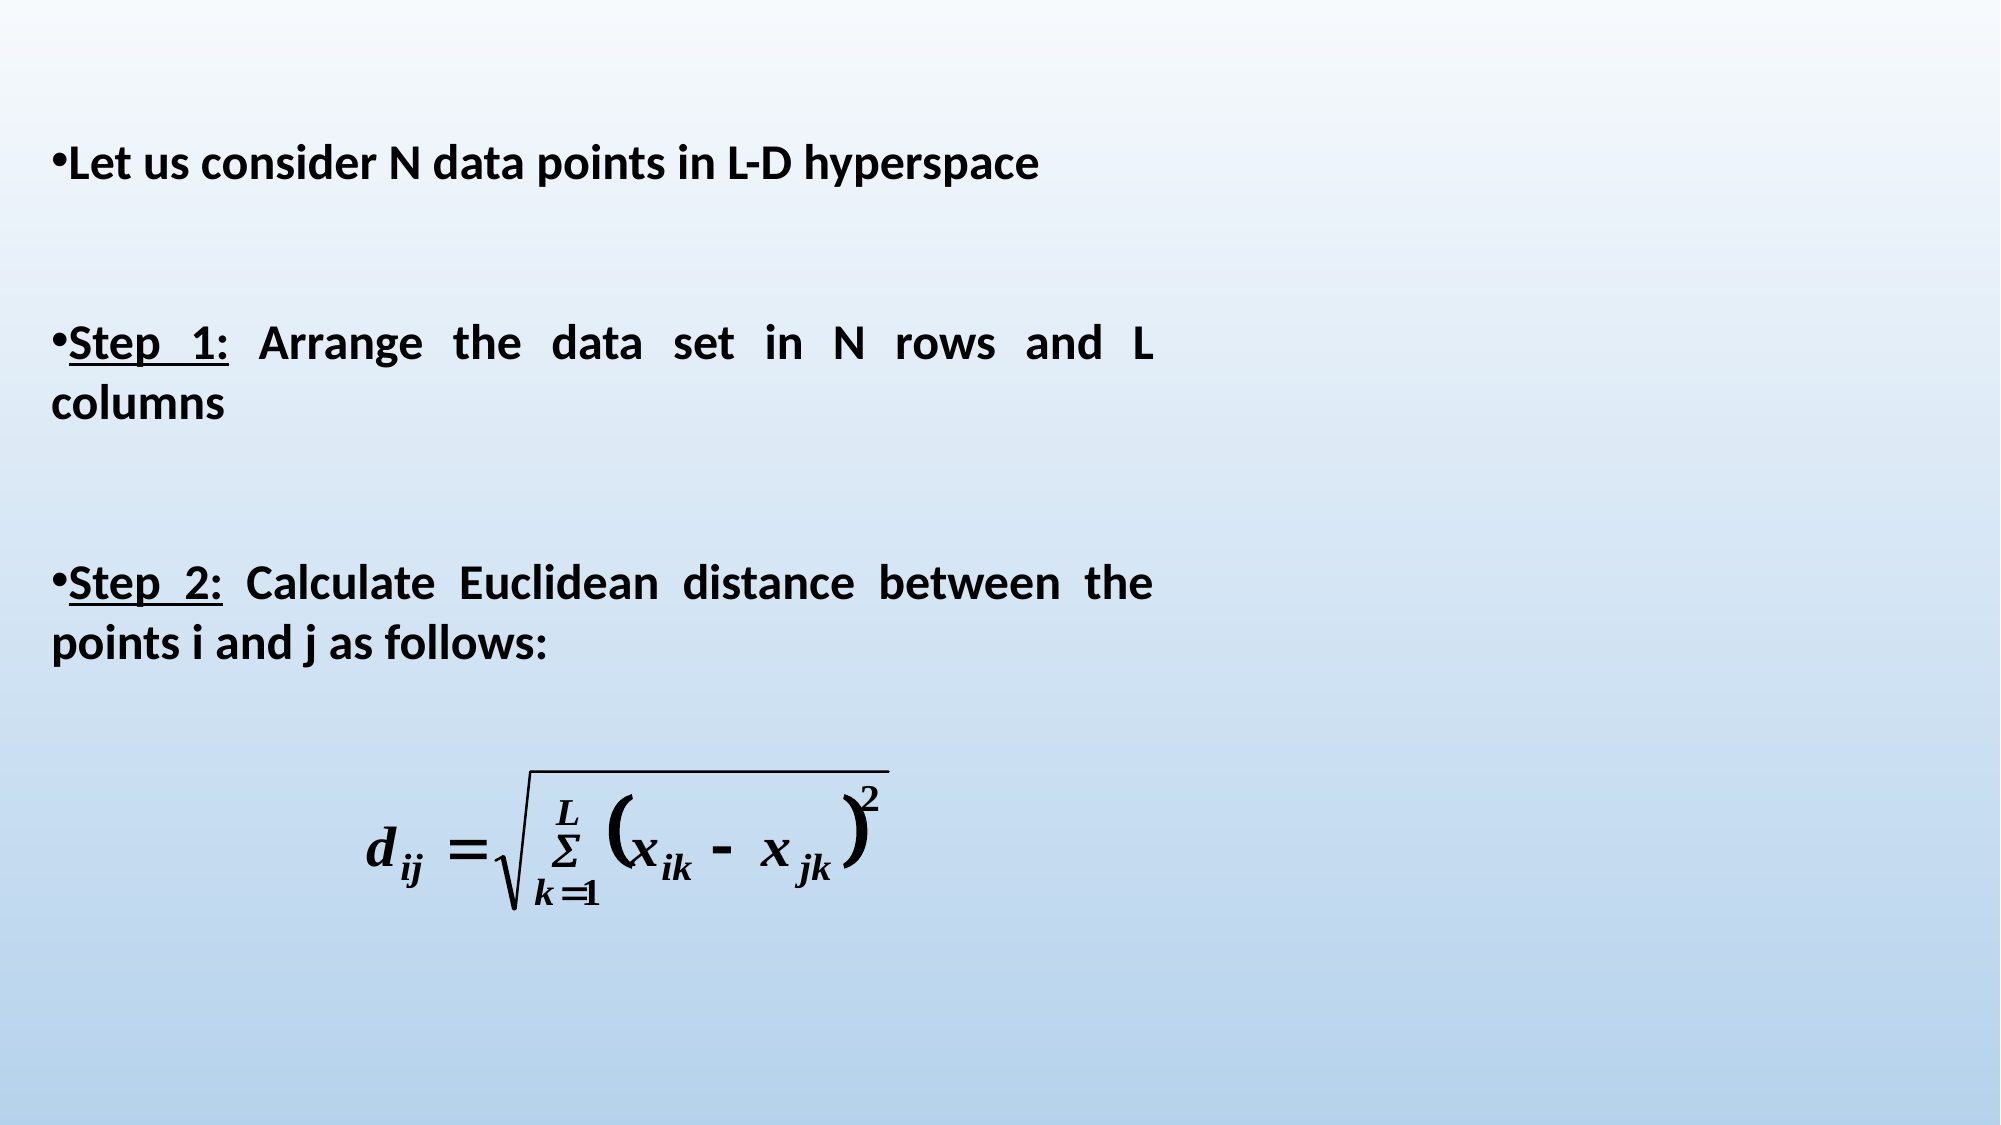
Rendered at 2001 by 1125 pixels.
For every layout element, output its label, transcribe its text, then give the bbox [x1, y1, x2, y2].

text_box Let us consider N data points in L-D hyperspace Step 1: Arrange the data set in N rows and L columns Step 2: Calculate Euclidean distance between the points i and j as follows: [36, 122, 1170, 1038]
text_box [358, 757, 904, 924]
